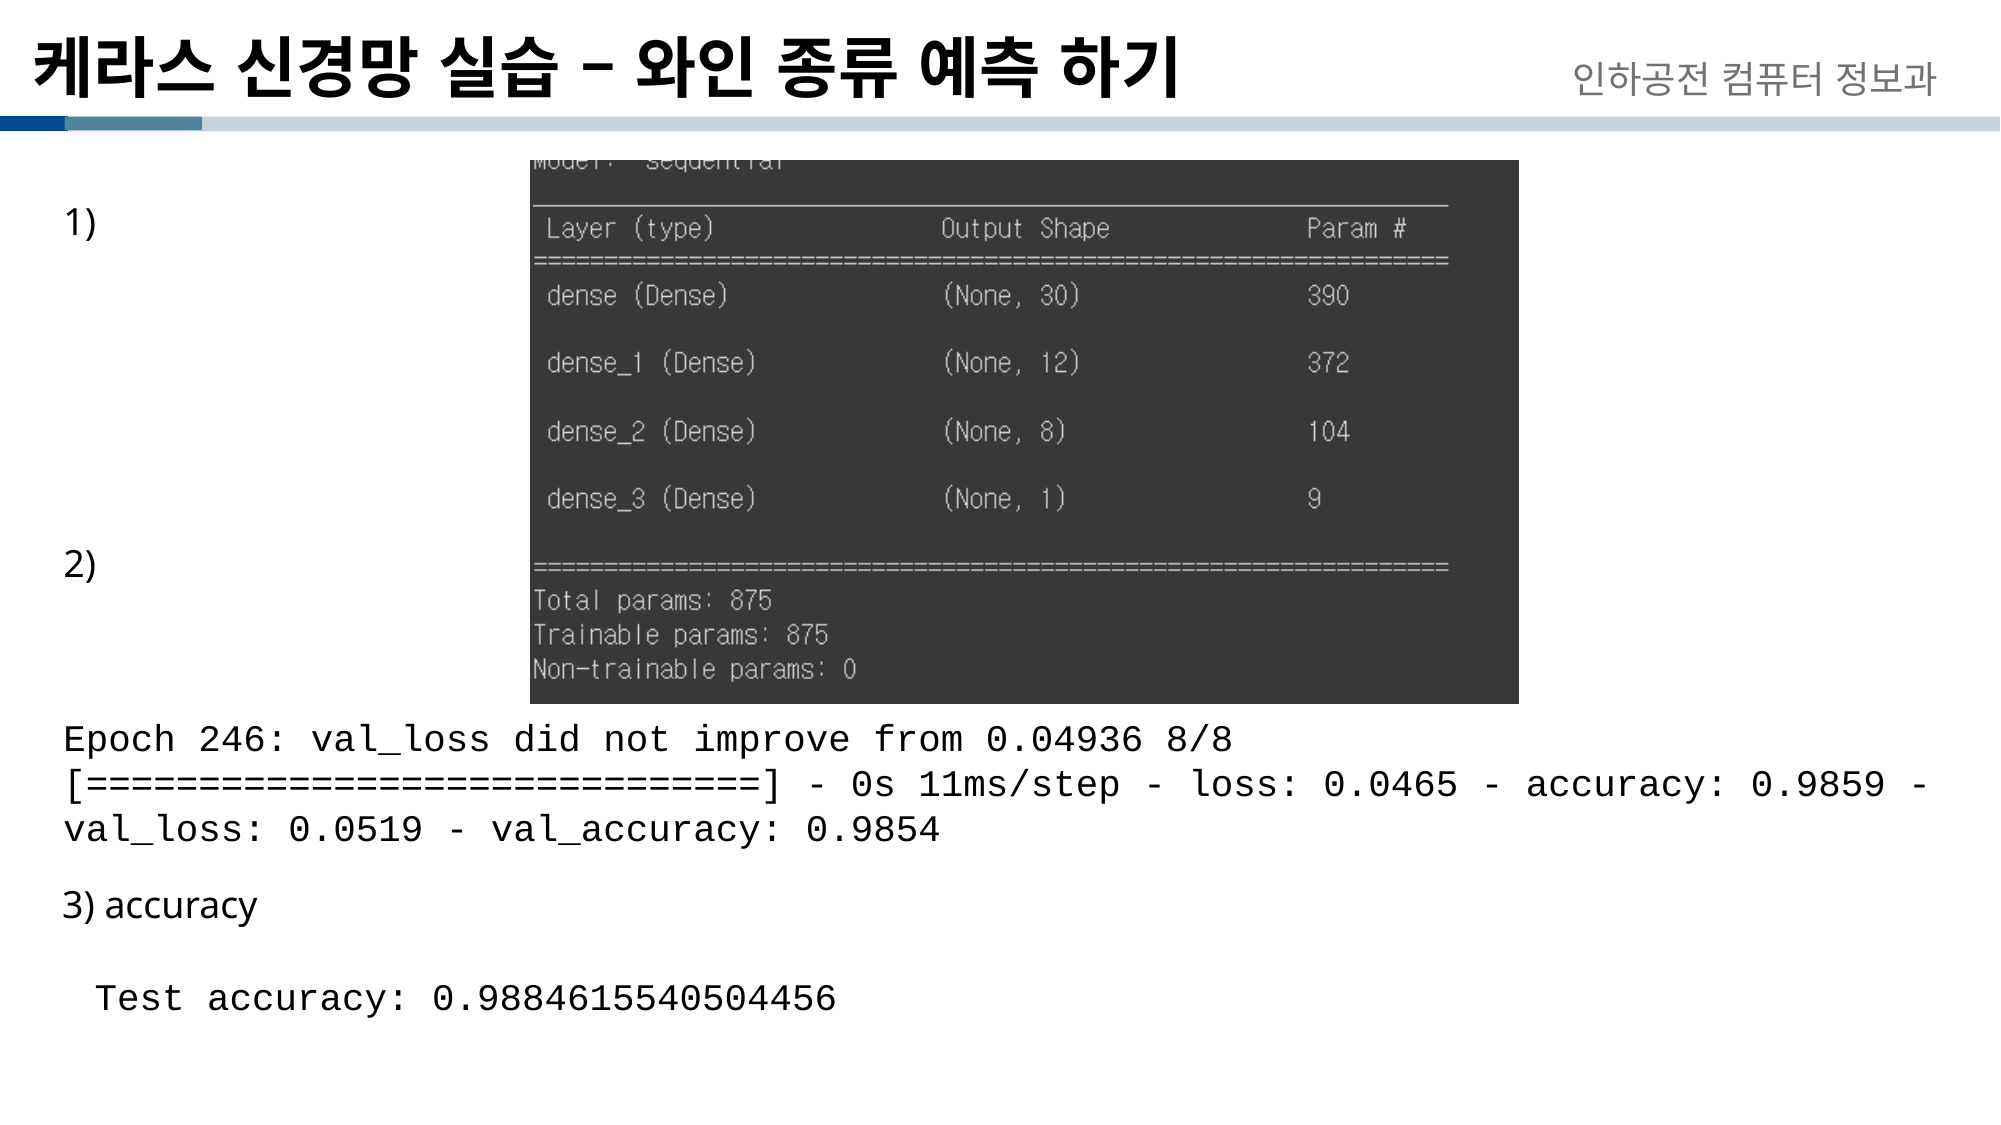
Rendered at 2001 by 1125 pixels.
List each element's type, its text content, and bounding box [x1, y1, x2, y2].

picture [530, 160, 1519, 704]
text_box 인하공전 컴퓨터 정보과 [1557, 48, 1954, 109]
text_box Epoch 246: val_loss did not improve from 0.04936 8/8 [==============================] - 0s 11ms/step - loss: 0.0465 - accuracy: 0.9859 - val_loss: 0.0519 - val_accuracy: 0.9854 [48, 706, 1974, 857]
title 케라스 신경망 실습 – 와인 종류 예측 하기 [8, 13, 1992, 129]
text_box Test accuracy: 0.9884615540504456 [79, 965, 1085, 1026]
text_box 2) [48, 532, 112, 592]
text_box 1) [48, 190, 112, 251]
picture [0, 116, 64, 131]
text_box 3) accuracy [47, 873, 273, 934]
